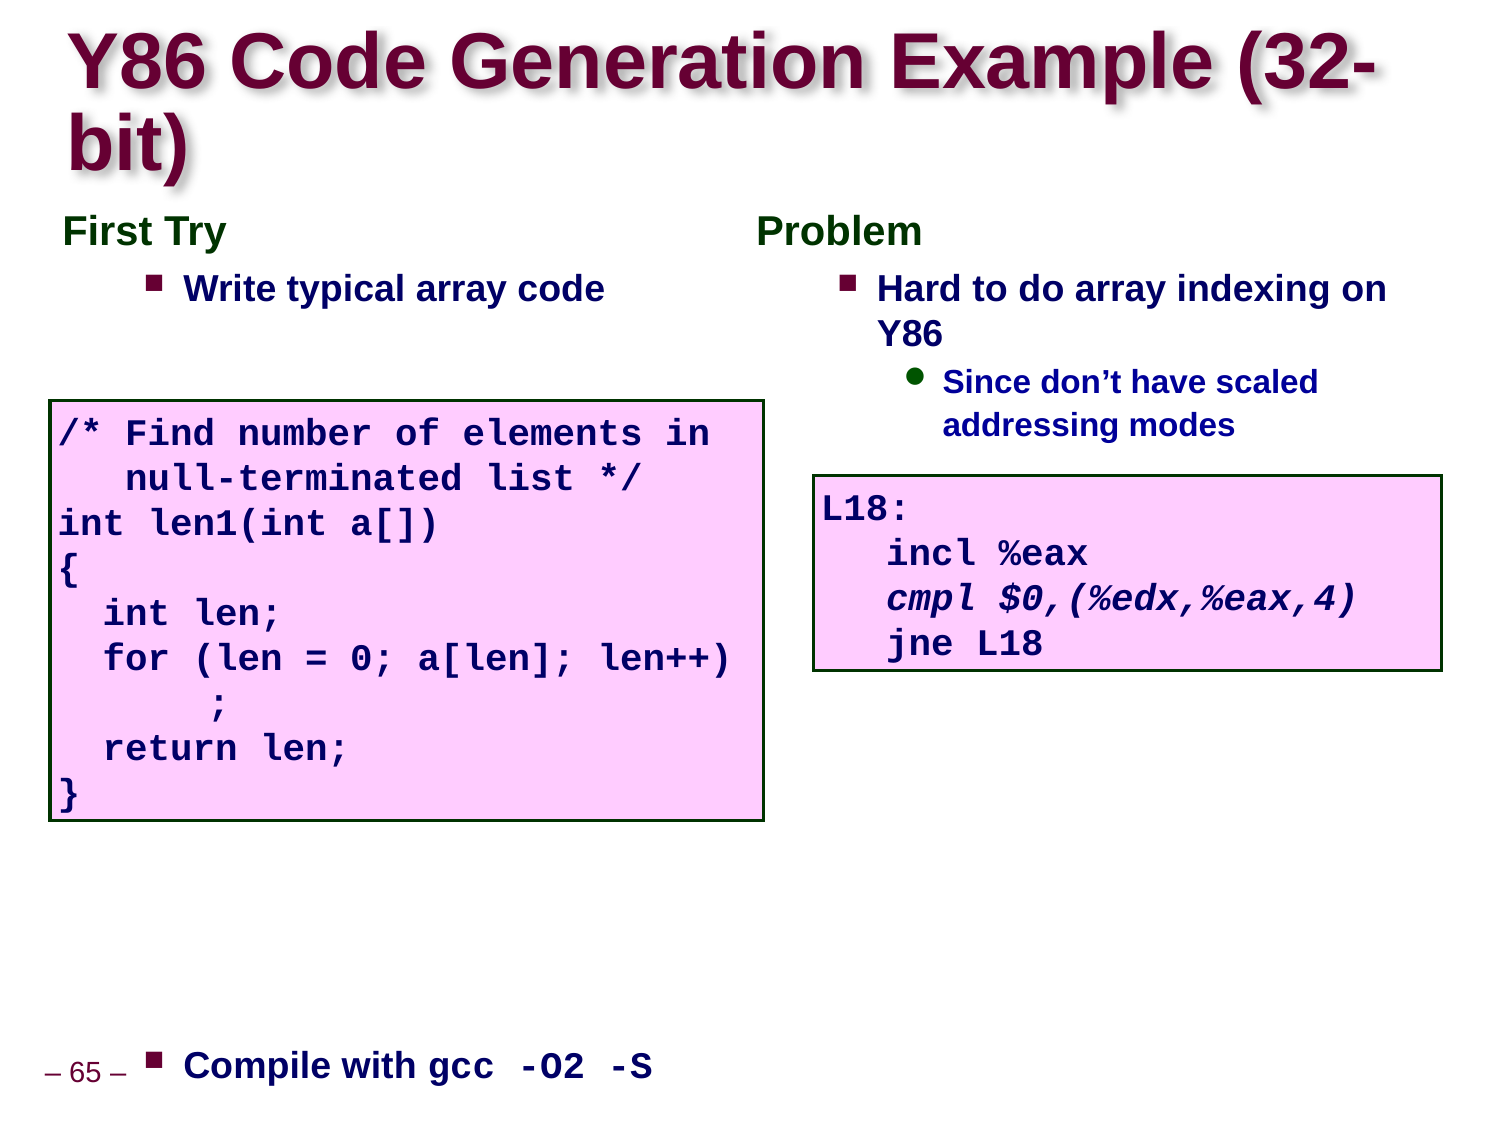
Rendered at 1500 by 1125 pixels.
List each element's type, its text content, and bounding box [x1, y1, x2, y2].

text_box /* Find number of elements in null-terminated list */ int len1(int a[]) { int len; for (len = 0; a[len]; len++) ; return len; } [50, 400, 764, 821]
title Y86 Code Generation Example (32-bit) [66, 40, 1497, 169]
list Problem Hard to do array indexing on Y86 Since don’t have scaled addressing modes [741, 199, 1411, 1058]
text_box L18: incl %eax cmpl $0,(%edx,%eax,4) jne L18 [813, 475, 1442, 671]
list First Try Write typical array code Compile with gcc -O2 -S [47, 199, 717, 1058]
